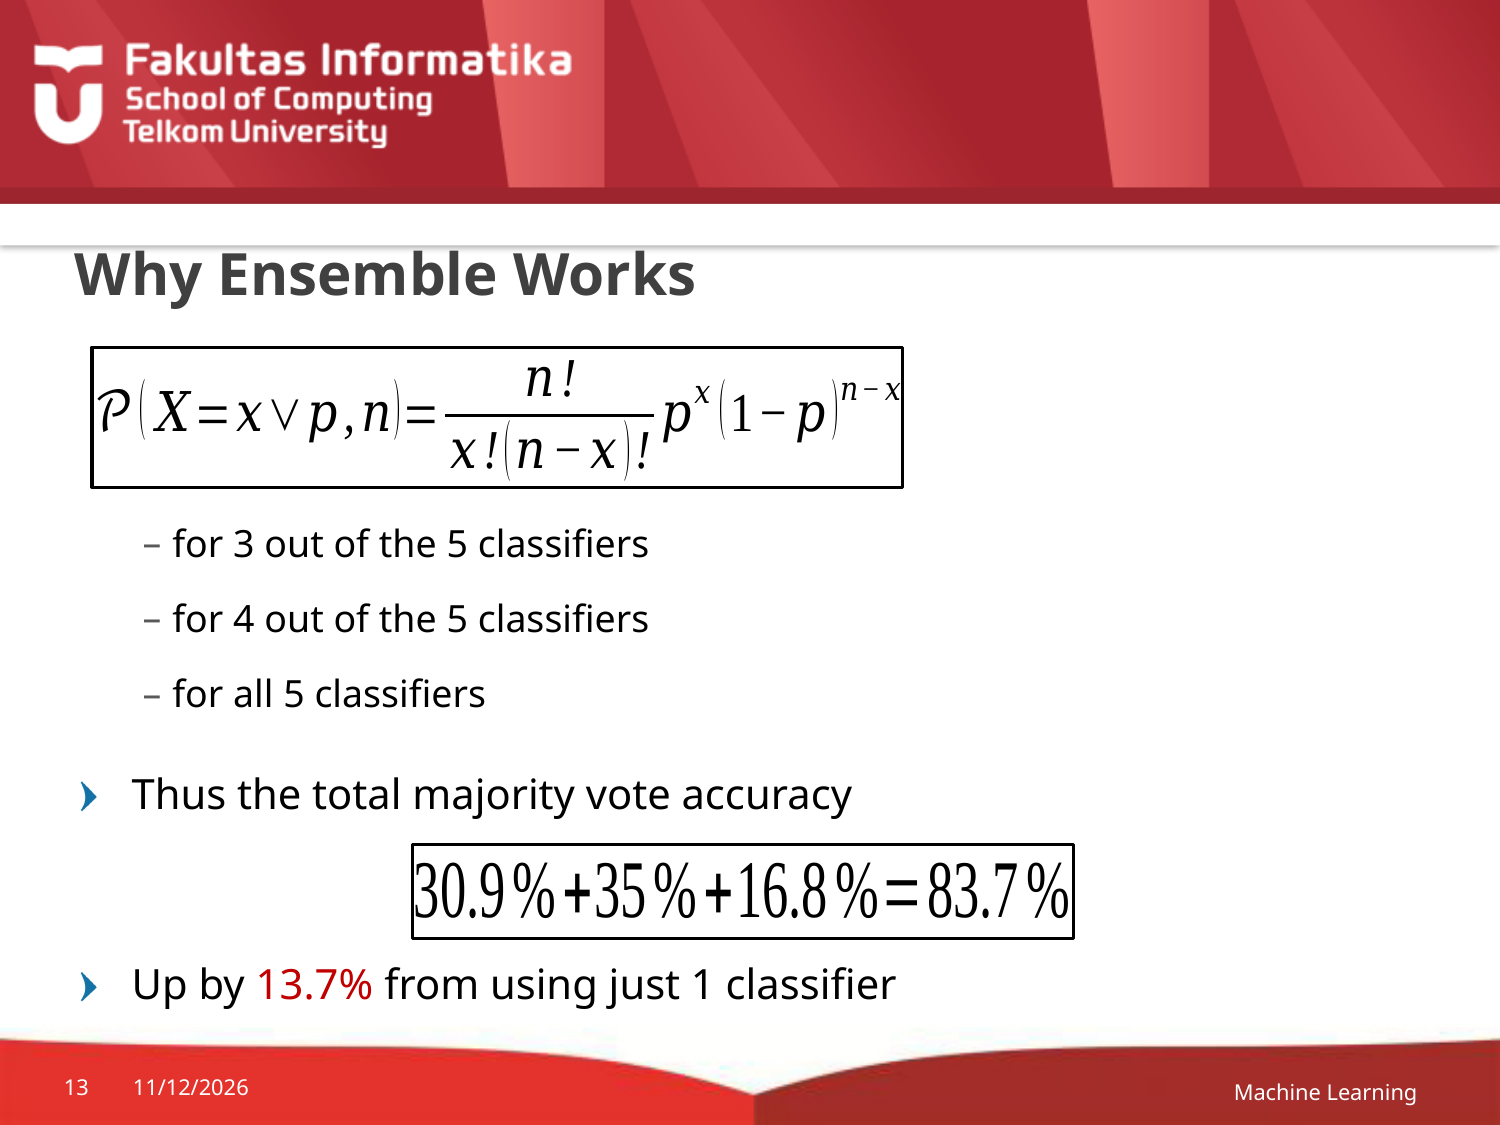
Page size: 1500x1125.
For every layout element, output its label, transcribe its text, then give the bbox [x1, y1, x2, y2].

list Machine Learning [888, 1058, 1433, 1119]
picture [0, 1024, 1500, 1125]
picture [75, 772, 100, 813]
picture [0, 0, 1500, 203]
slide_number 12-Apr-20 [132, 1058, 403, 1119]
picture [75, 963, 100, 1003]
slide_number 13 [63, 1058, 123, 1119]
title Why Ensemble Works [59, 219, 1426, 325]
